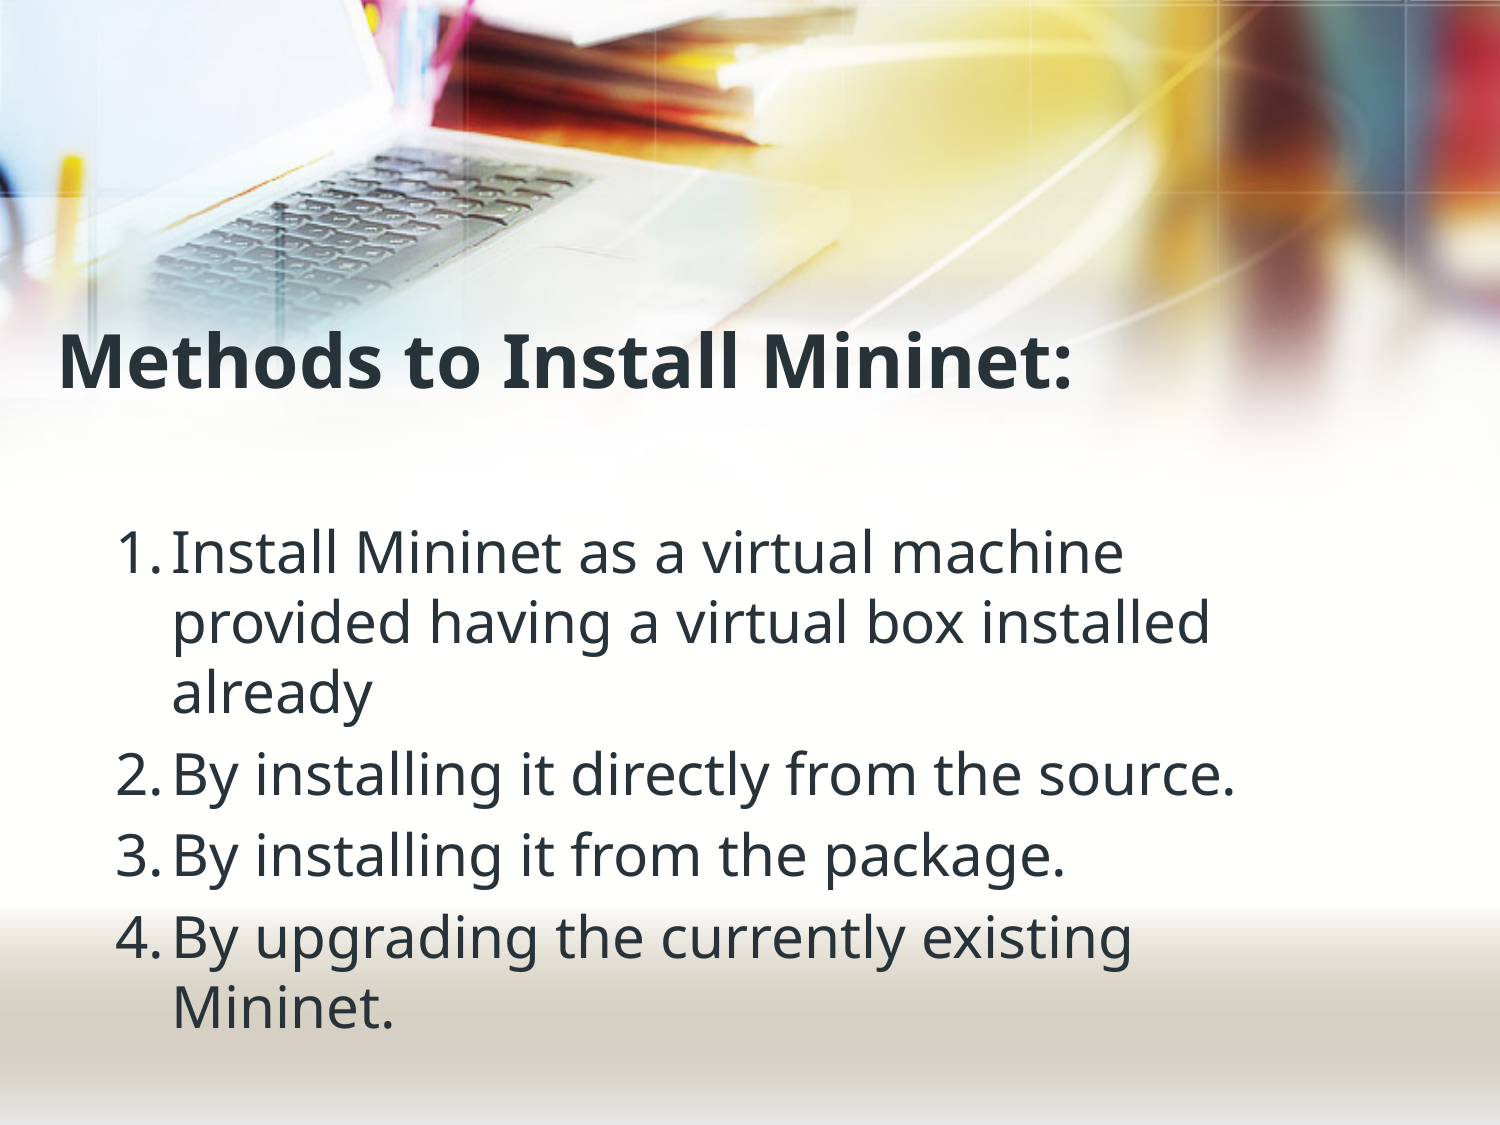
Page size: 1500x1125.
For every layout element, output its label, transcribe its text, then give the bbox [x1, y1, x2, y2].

list Install Mininet as a virtual machine provided having a virtual box installed already By installing it directly from the source. By installing it from the package. By upgrading the currently existing Mininet. [100, 507, 1355, 1123]
title Methods to Install Mininet: [41, 361, 1312, 446]
picture [0, 0, 1500, 936]
